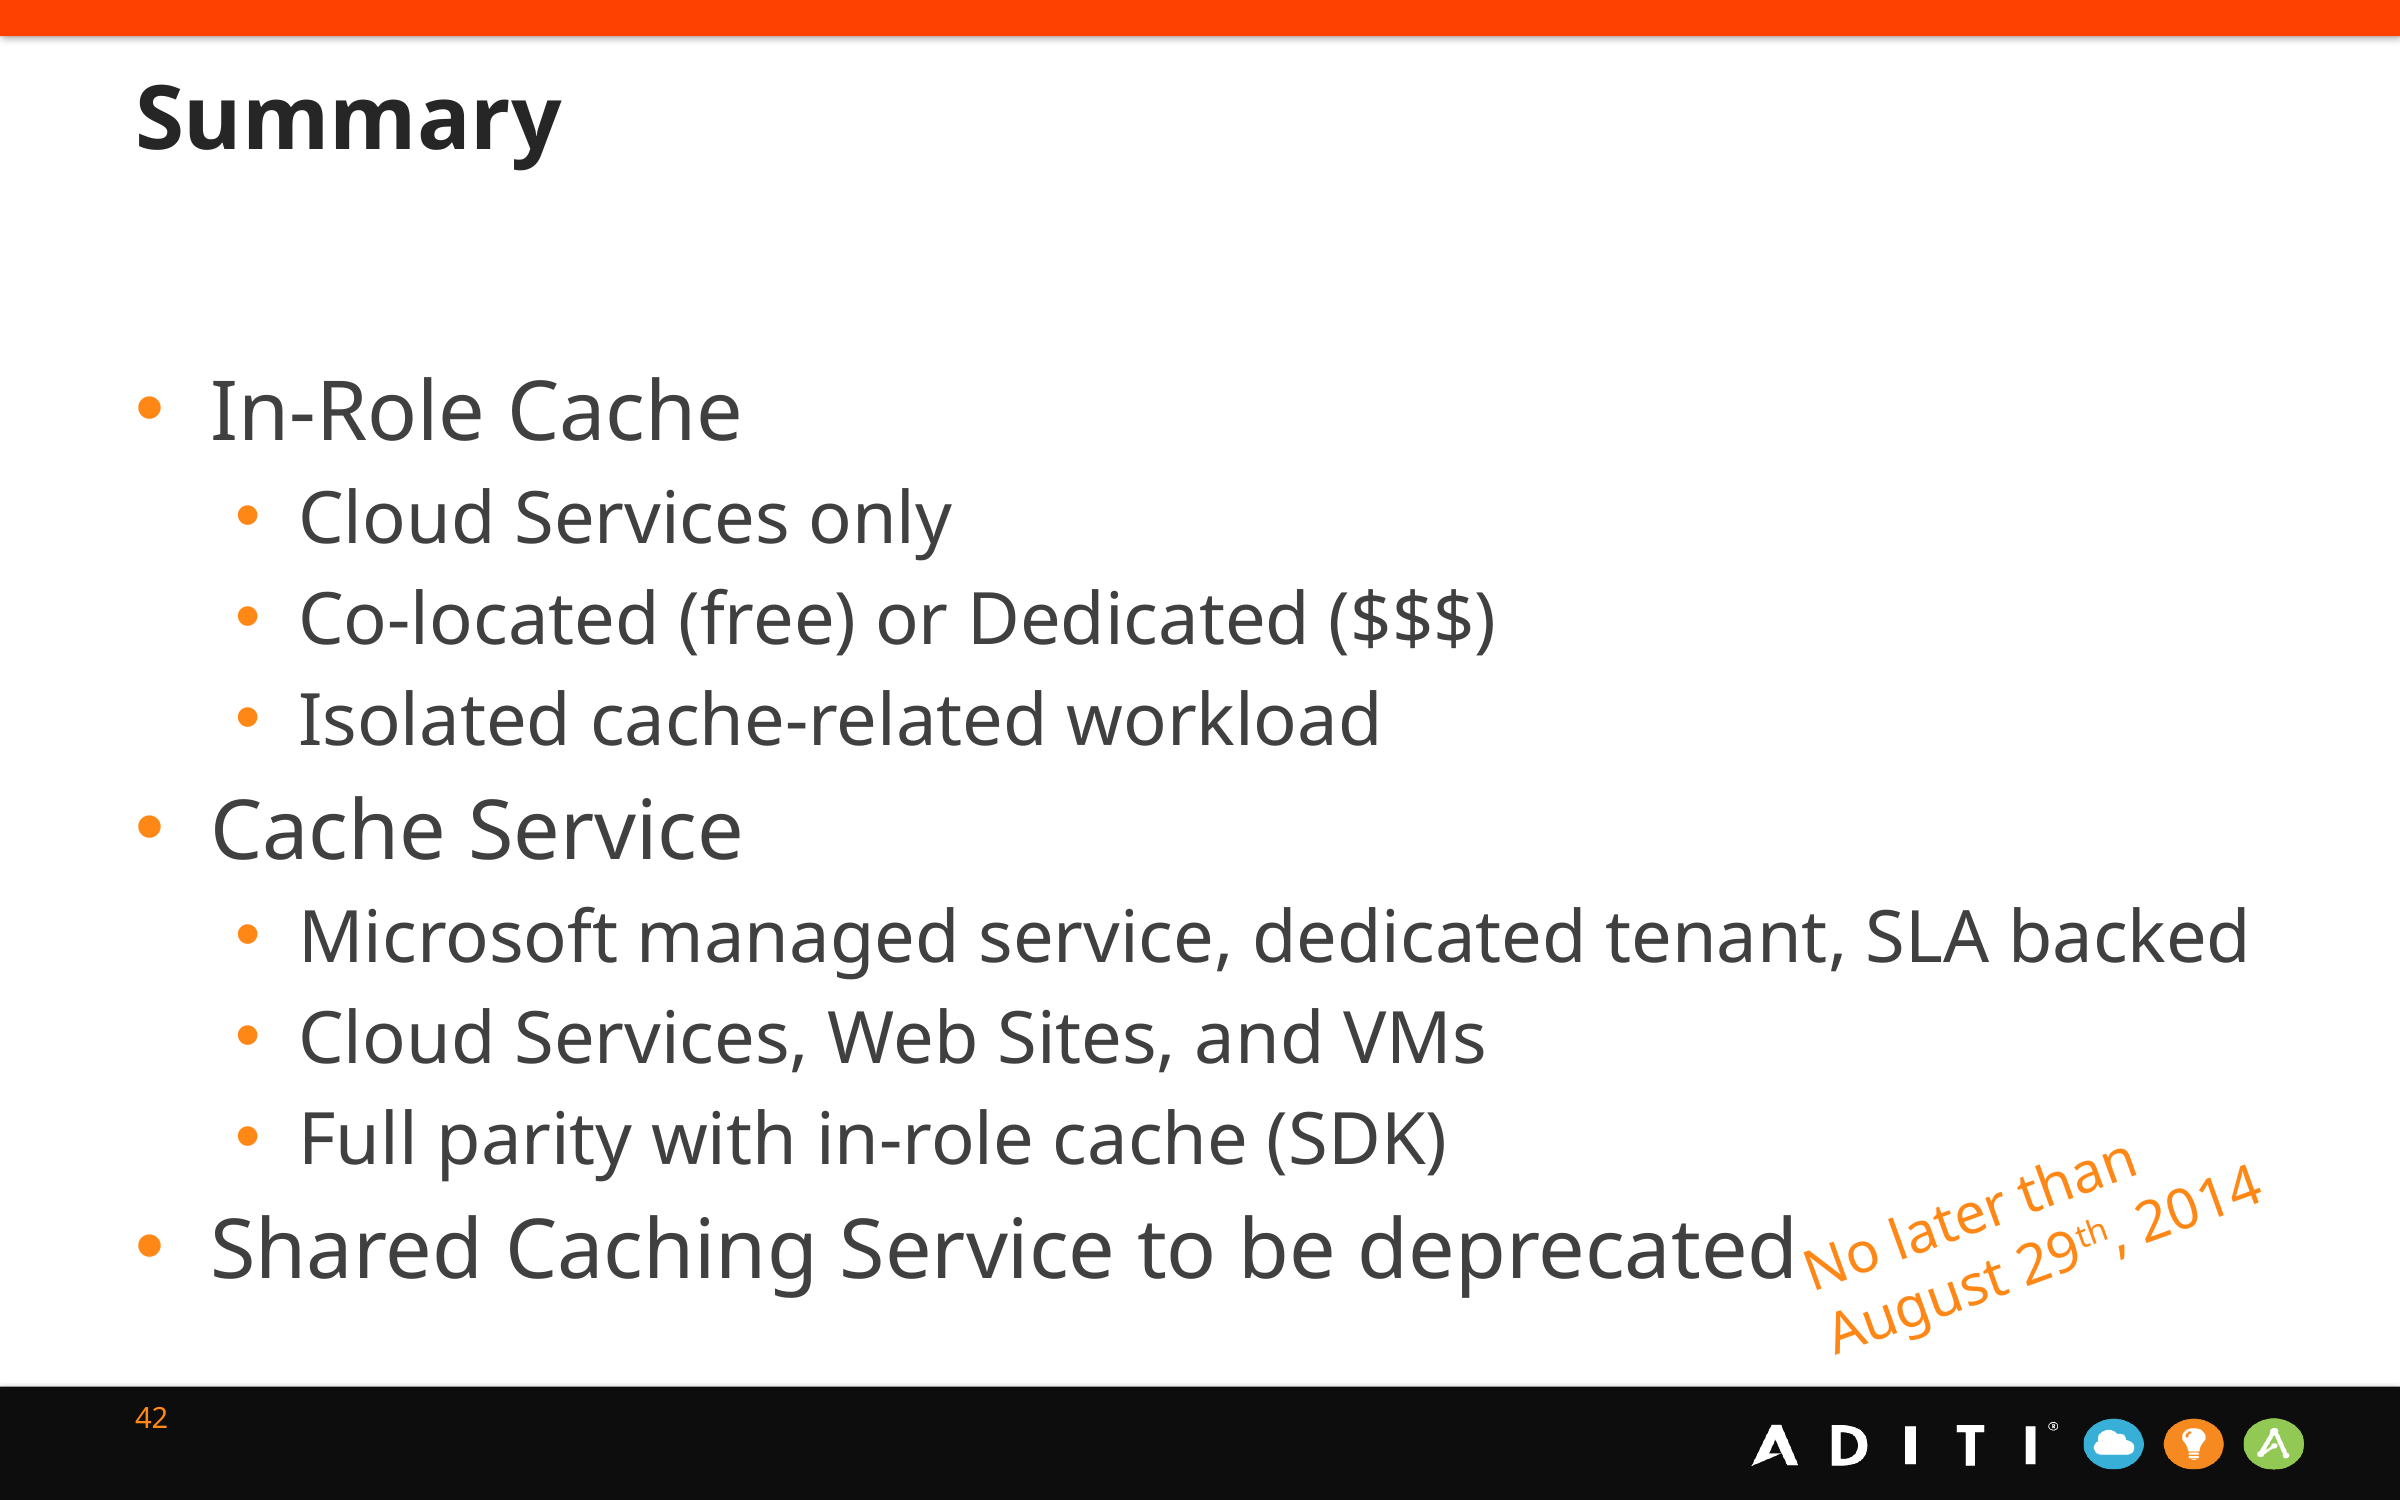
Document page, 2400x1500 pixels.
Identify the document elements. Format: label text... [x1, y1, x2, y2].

text_box No later than August 29th, 2014 [1777, 1062, 2313, 1378]
picture [1751, 1418, 2304, 1470]
slide_number 42 [120, 1379, 680, 1460]
list In-Role Cache Cloud Services only Co-located (free) or Dedicated ($$$) Isolated cache-related workload Cache Service Microsoft managed service, dedicated tenant, SLA backed Cloud Services, Web Sites, and VMs Full parity with in-role cache (SDK) Shared Caching Service to be deprecated [120, 350, 2280, 1340]
title Summary [120, 52, 2280, 165]
